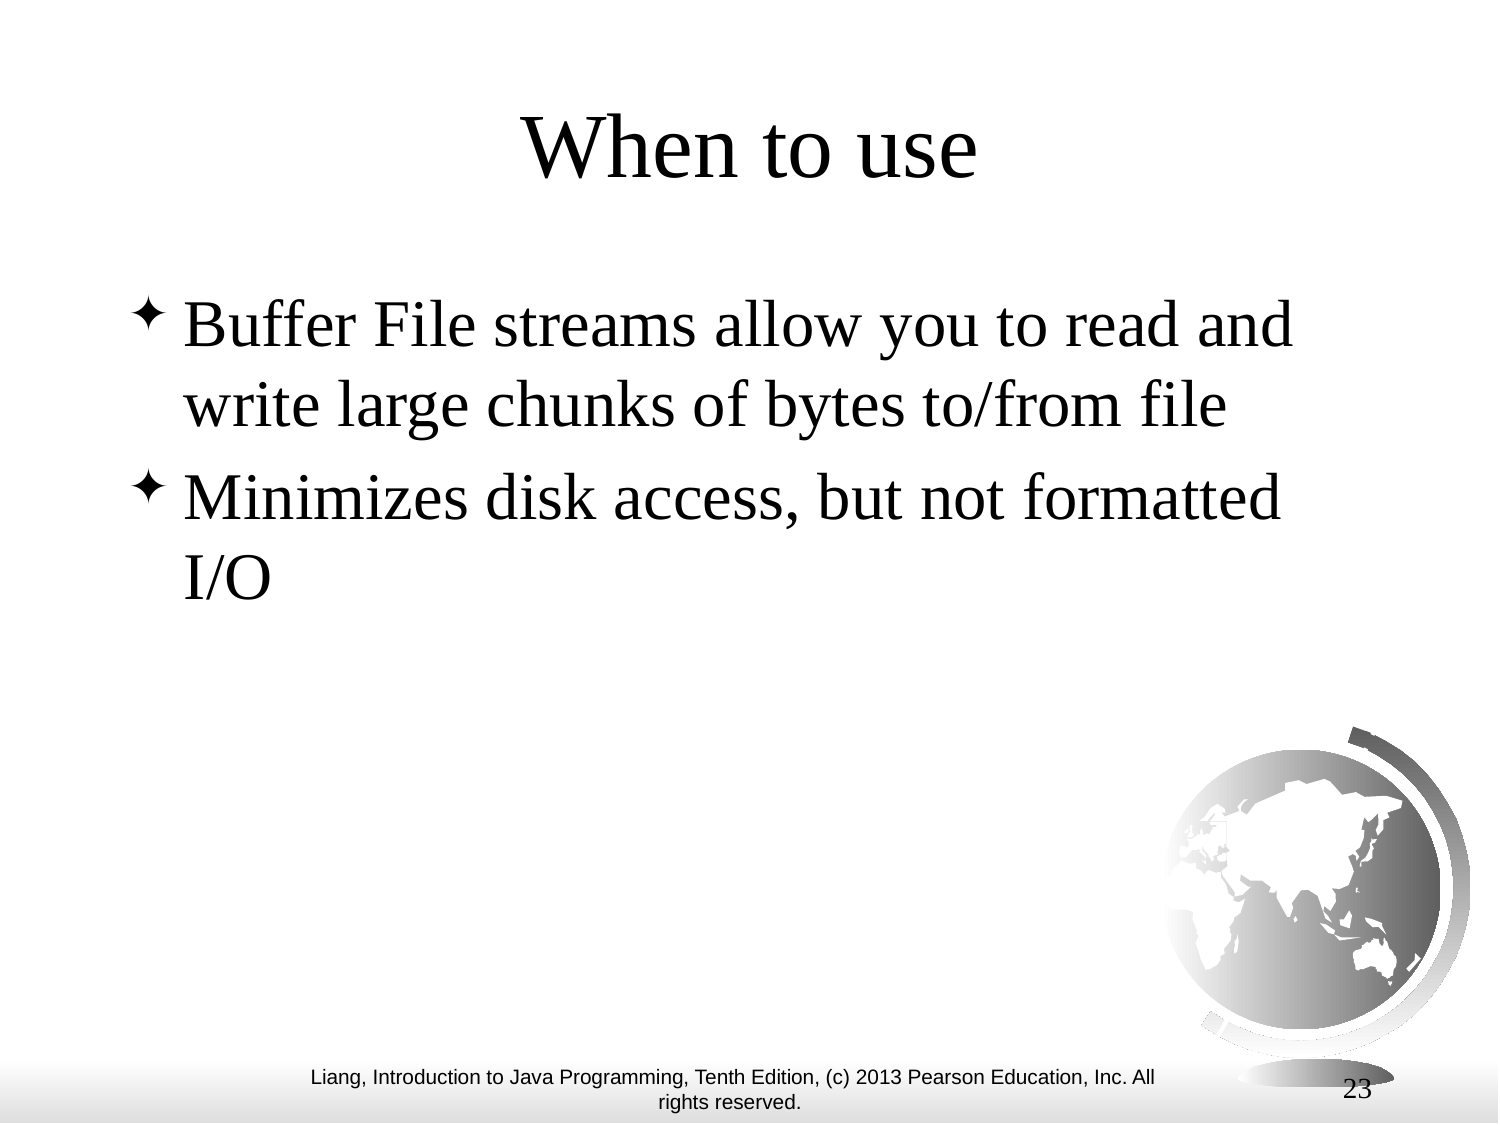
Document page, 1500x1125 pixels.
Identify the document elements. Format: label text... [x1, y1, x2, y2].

slide_number 23 [1074, 1049, 1388, 1125]
list Buffer File streams allow you to read and write large chunks of bytes to/from file Minimizes disk access, but not formatted I/O [112, 271, 1388, 947]
title When to use [112, 46, 1388, 235]
